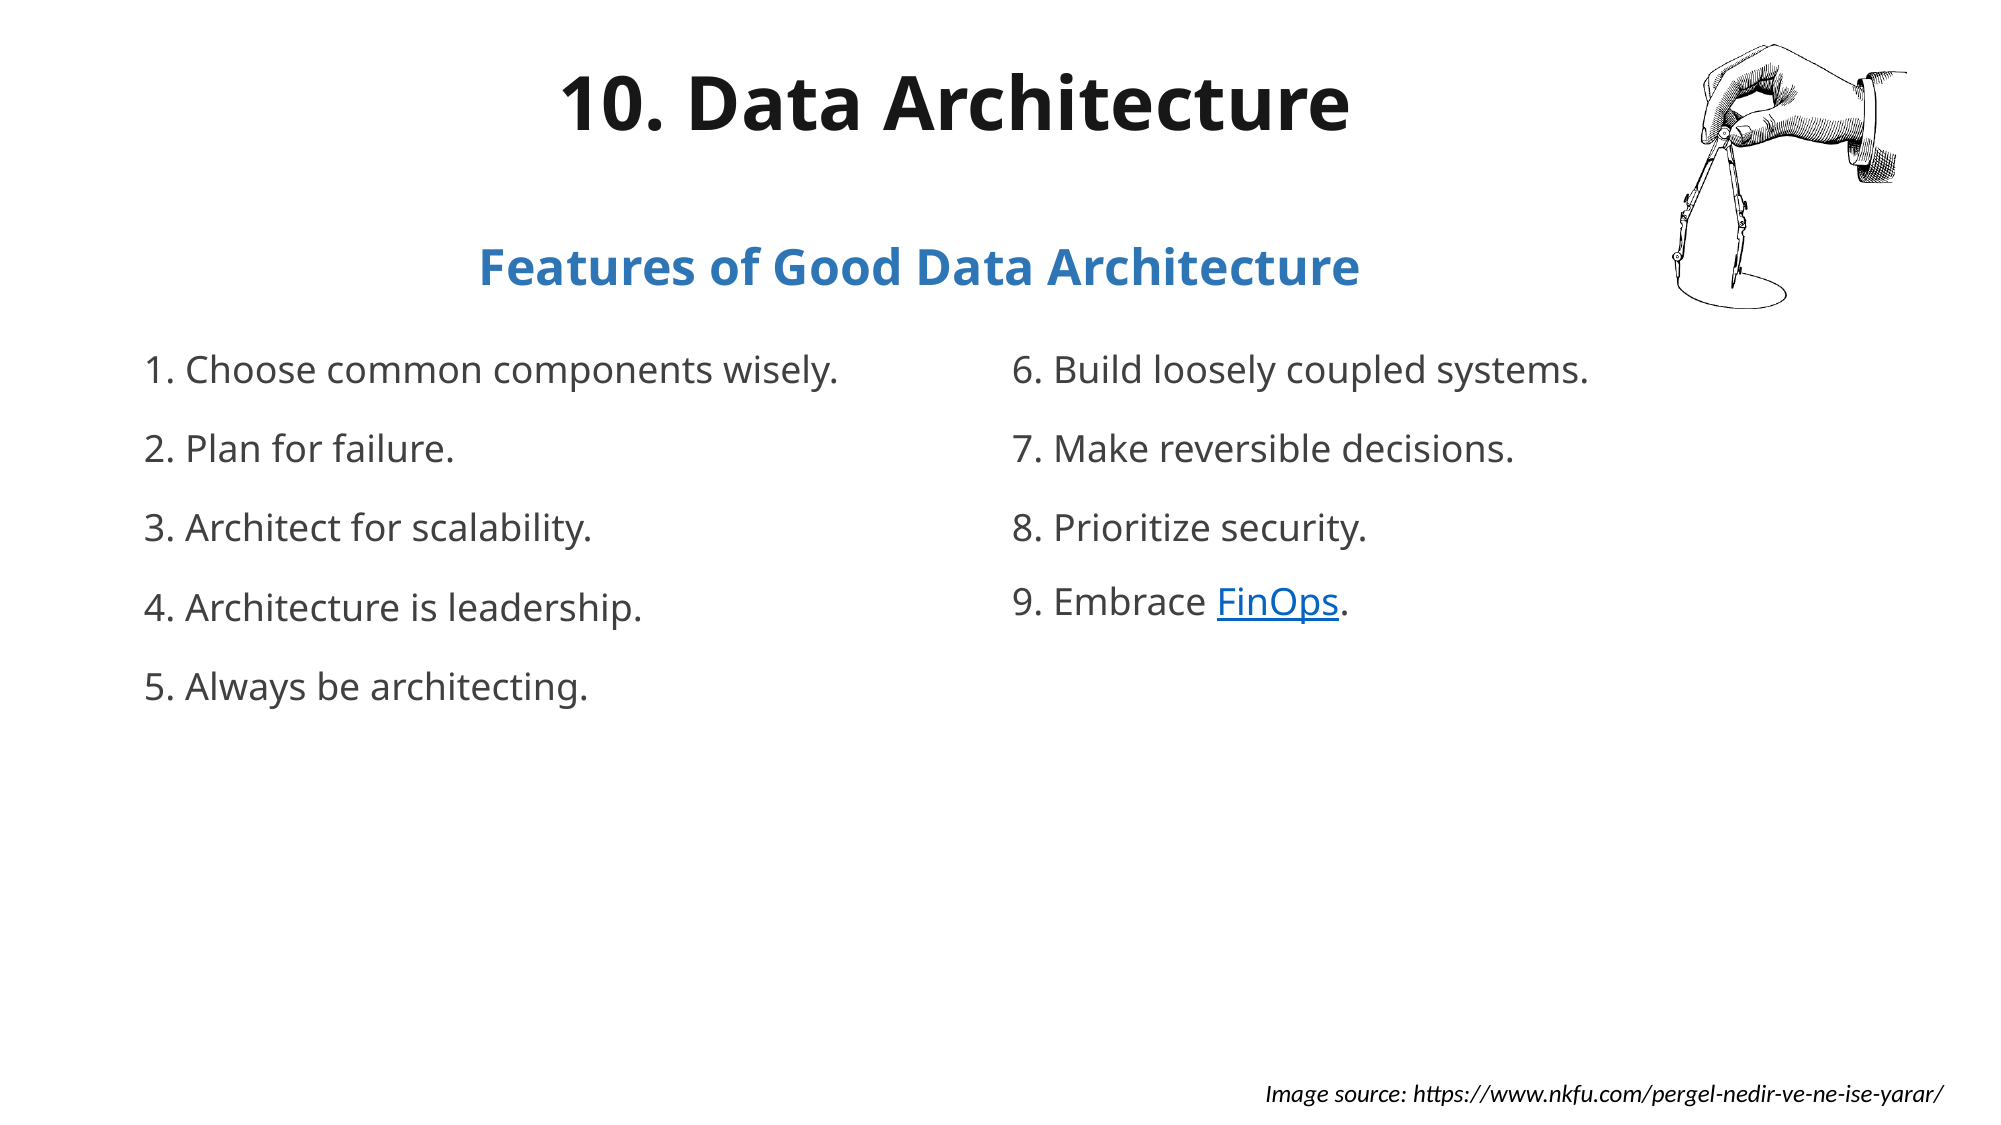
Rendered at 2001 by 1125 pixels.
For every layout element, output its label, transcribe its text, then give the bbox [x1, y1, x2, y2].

text_box 1. Choose common components wisely. 2. Plan for failure. 3. Architect for scalability. 4. Architecture is leadership. 5. Always be architecting. 6. Build loosely coupled systems. 7. Make reversible decisions. 8. Prioritize security. 9. Embrace FinOps. [129, 317, 1895, 765]
title 10. Data Architecture [140, 43, 1771, 155]
text_box Features of Good Data Architecture [333, 238, 1507, 303]
picture [1672, 44, 1907, 309]
text_box Image source: https://www.nkfu.com/pergel-nedir-ve-ne-ise-yarar/ [1250, 1070, 1981, 1115]
